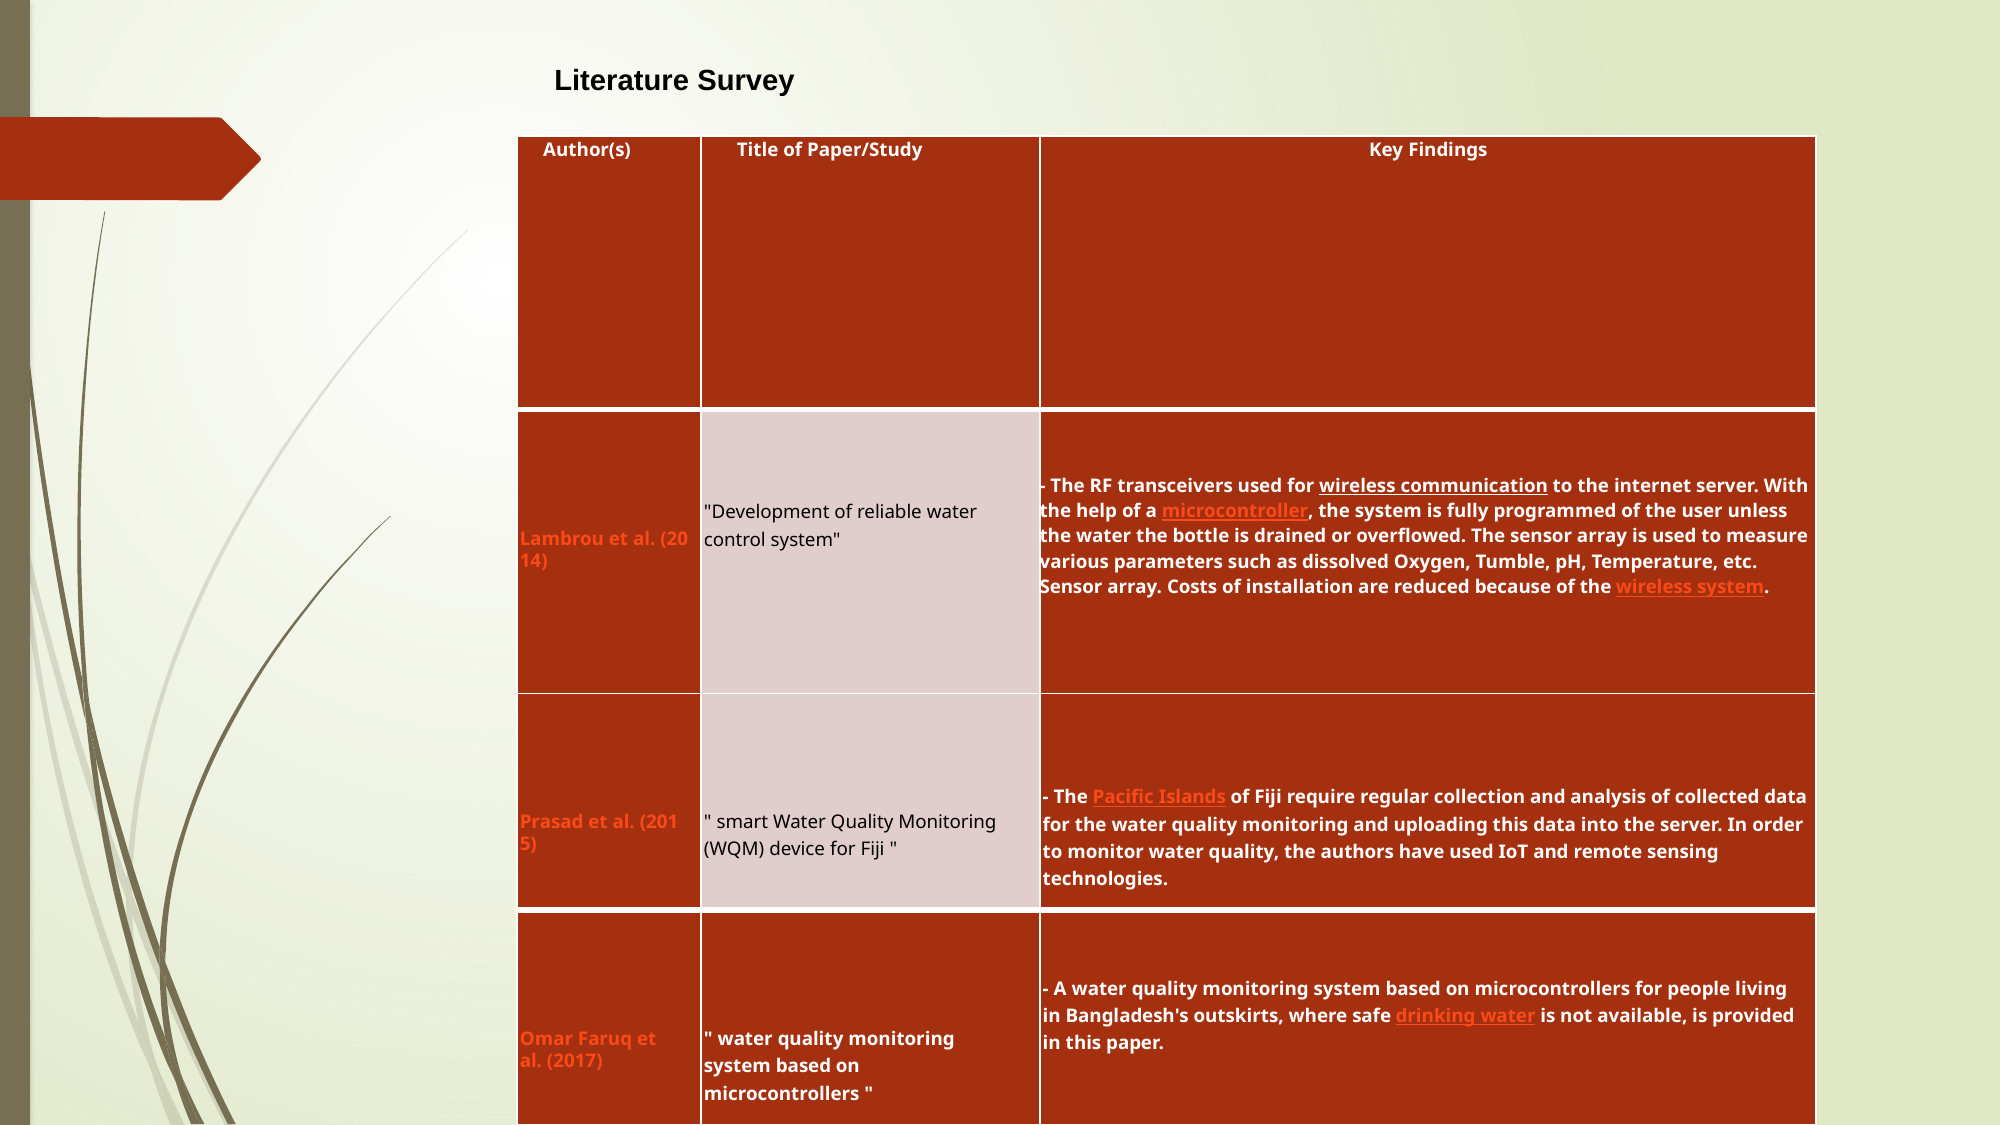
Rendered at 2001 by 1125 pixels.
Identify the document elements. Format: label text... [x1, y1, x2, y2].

table_cell Prasad et al. (2015) [518, 694, 700, 907]
table_cell - The RF transceivers used for wireless communication to the internet server. With the help of a microcontroller, the system is fully programmed of the user unless the water the bottle is drained or overflowed. The sensor array is used to measure various parameters such as dissolved Oxygen, Tumble, pH, Temperature, etc. Sensor array. Costs of installation are reduced because of the wireless system. [1041, 412, 1815, 693]
table_cell " smart Water Quality Monitoring (WQM) device for Fiji " [702, 694, 1039, 907]
table_header Key Findings [1041, 137, 1815, 407]
table_cell - A water quality monitoring system based on microcontrollers for people living in Bangladesh's outskirts, where safe drinking water is not available, is provided in this paper. [1041, 913, 1815, 1124]
text_box Literature Survey [539, 54, 1347, 149]
table_cell Omar Faruq et al. (2017) [518, 913, 700, 1124]
table_header Author(s) [518, 137, 700, 407]
table_header Title of Paper/Study [702, 149, 1039, 407]
table_cell Lambrou et al. (2014) [518, 412, 700, 693]
table_cell "Development of reliable water control system" [702, 412, 1039, 693]
table_cell " water quality monitoring system based on microcontrollers " [702, 913, 1039, 1124]
table_cell - The Pacific Islands of Fiji require regular collection and analysis of collected data for the water quality monitoring and uploading this data into the server. In order to monitor water quality, the authors have used IoT and remote sensing technologies. [1041, 694, 1815, 907]
